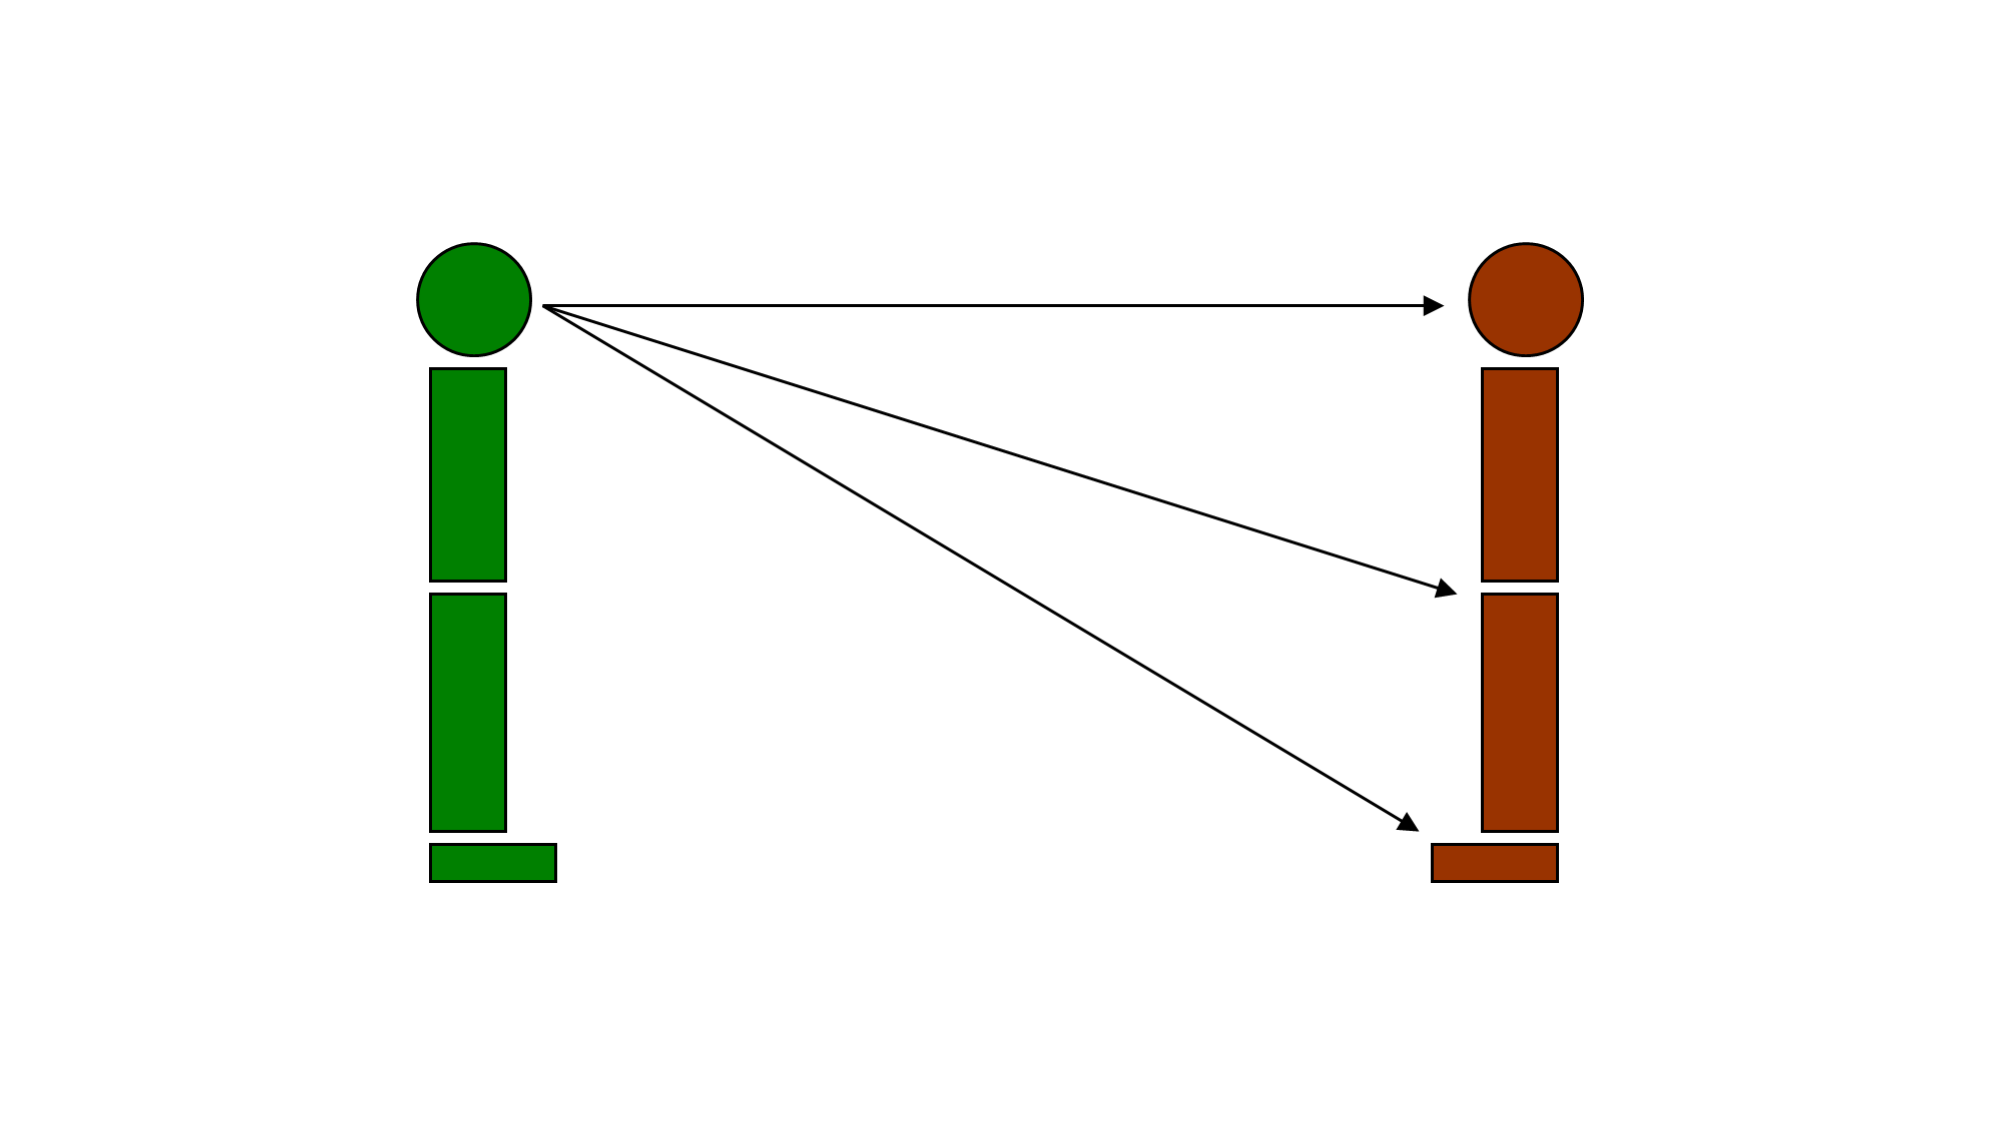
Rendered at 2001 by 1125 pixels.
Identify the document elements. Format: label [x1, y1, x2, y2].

picture [416, 242, 1584, 883]
